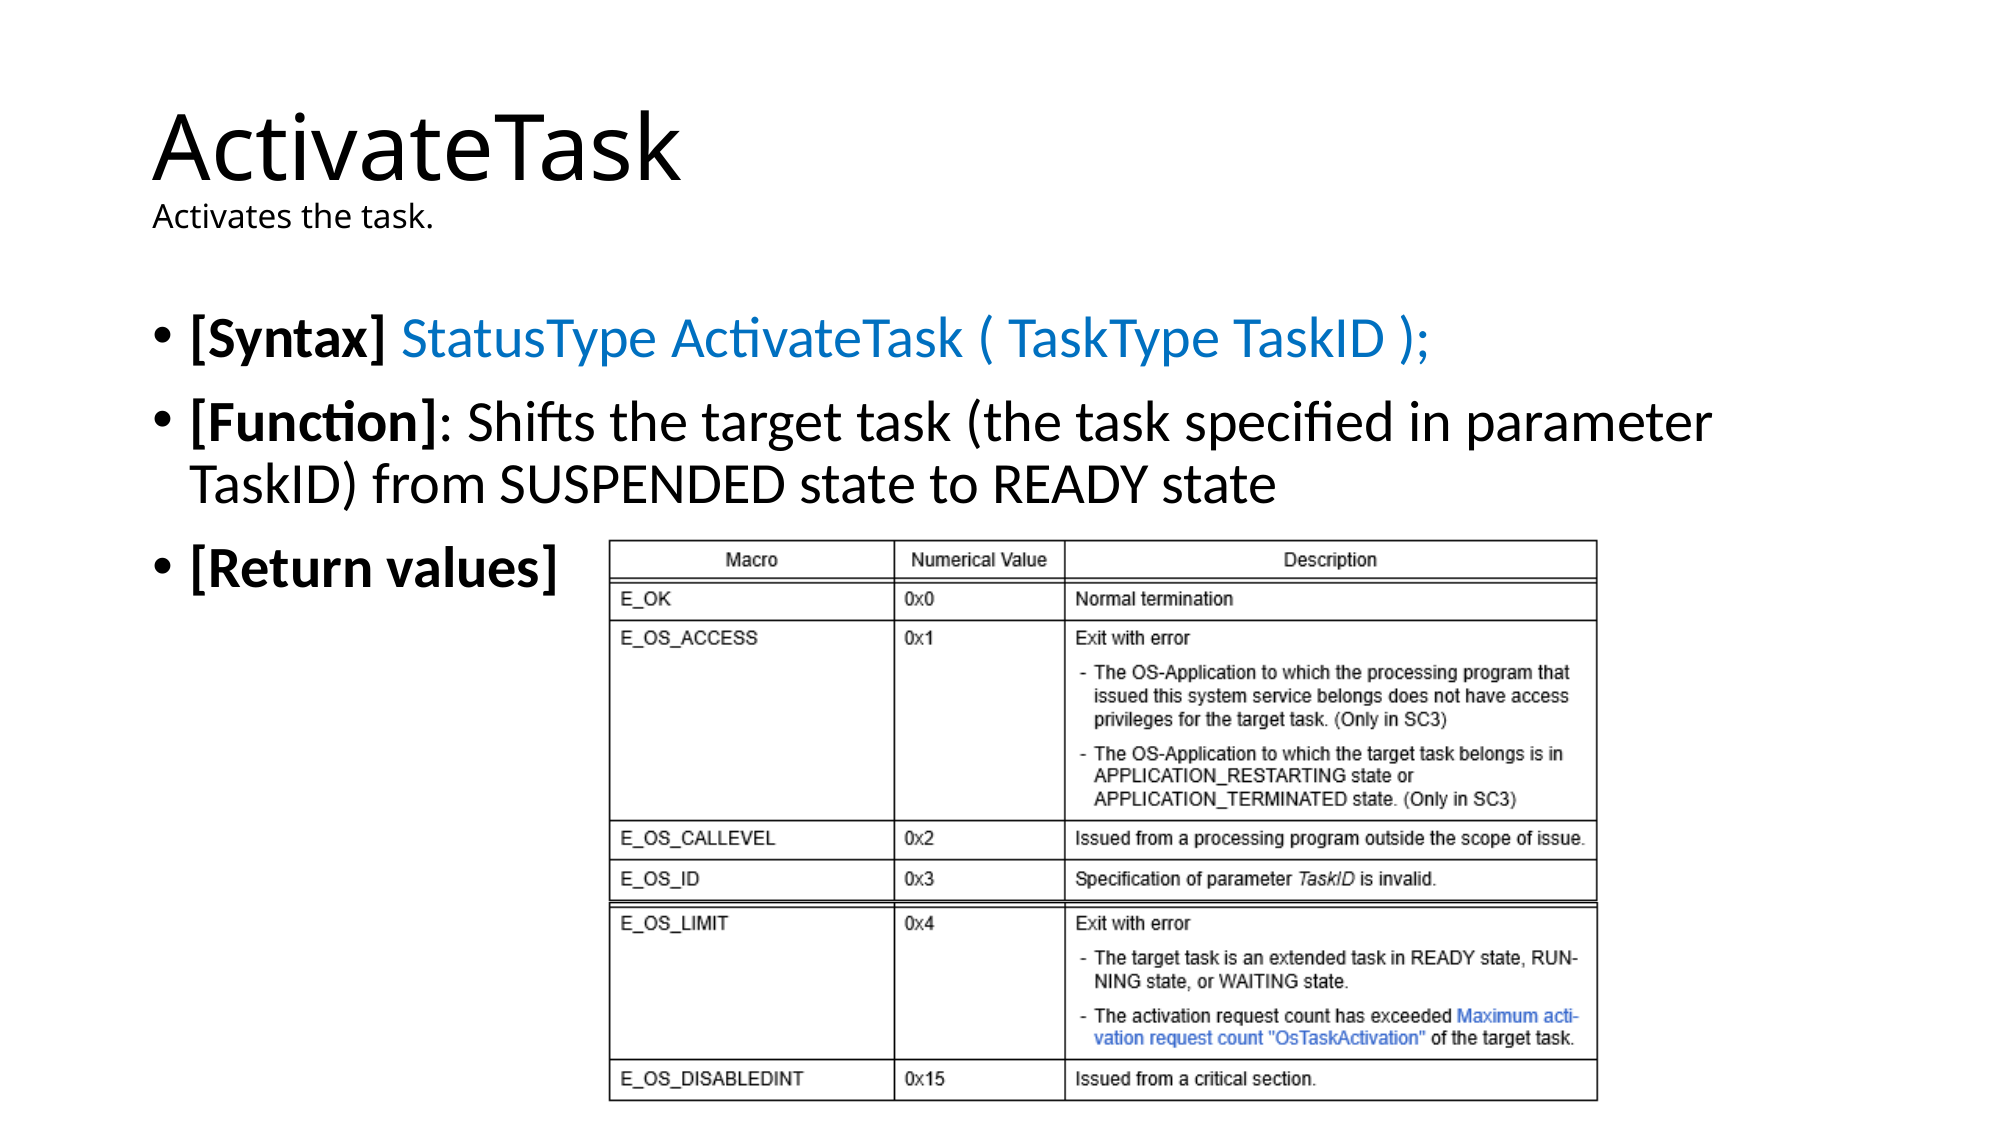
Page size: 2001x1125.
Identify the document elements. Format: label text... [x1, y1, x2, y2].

list [Syntax] StatusType ActivateTask ( TaskType TaskID ); [Function]: Shifts the target task (the task specified in parameter TaskID) from SUSPENDED state to READY state [Return values] [137, 299, 1863, 1014]
title ActivateTask Activates the task. [137, 59, 1863, 278]
picture [606, 537, 1603, 1103]
